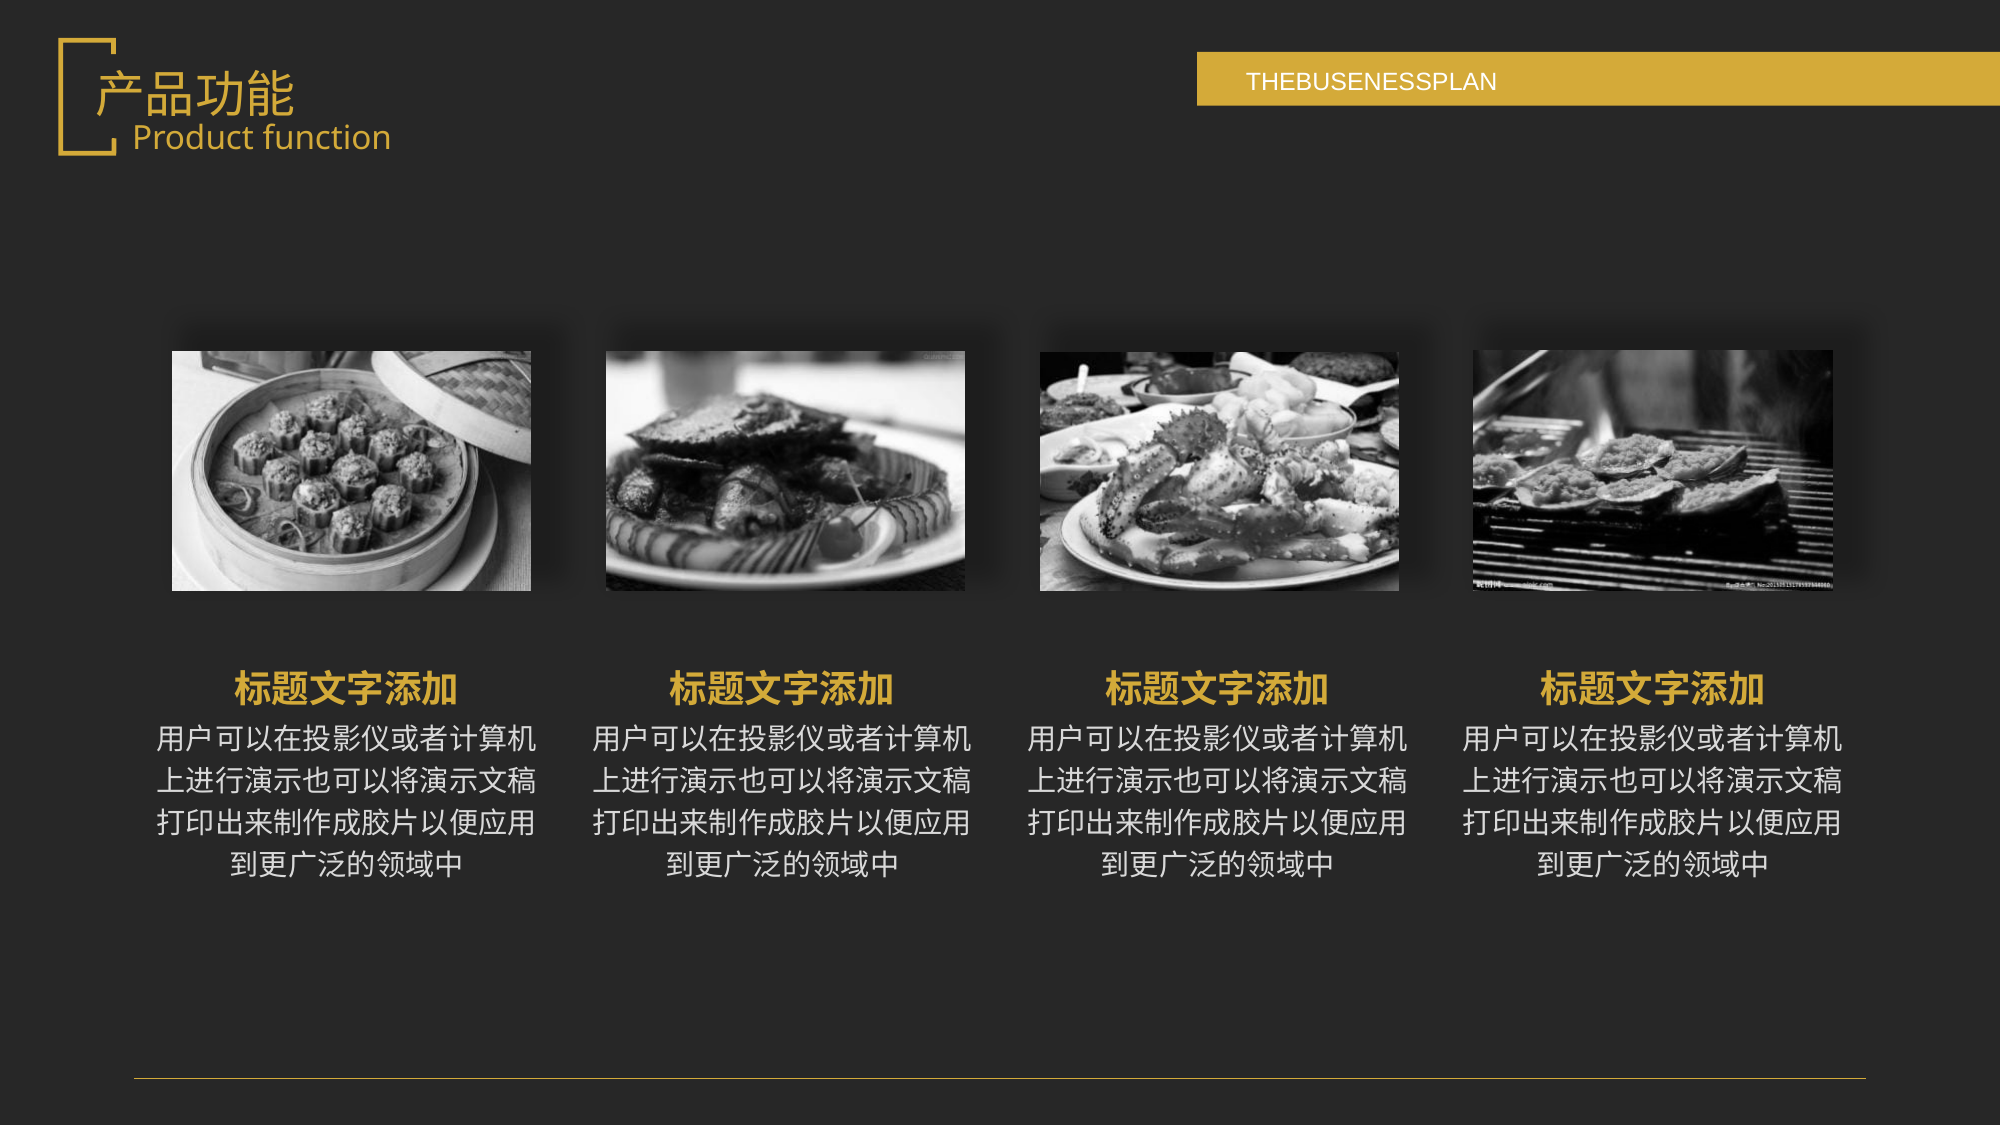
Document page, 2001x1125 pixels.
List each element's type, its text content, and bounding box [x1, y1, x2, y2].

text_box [139, 648, 555, 891]
picture [1473, 350, 1833, 591]
picture [172, 351, 531, 591]
text_box Product function [117, 109, 443, 164]
text_box [59, 39, 116, 155]
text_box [1445, 648, 1861, 891]
picture [606, 351, 965, 591]
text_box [574, 648, 990, 891]
picture [1039, 352, 1399, 591]
text_box 产品功能 [80, 54, 469, 130]
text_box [1010, 648, 1425, 891]
